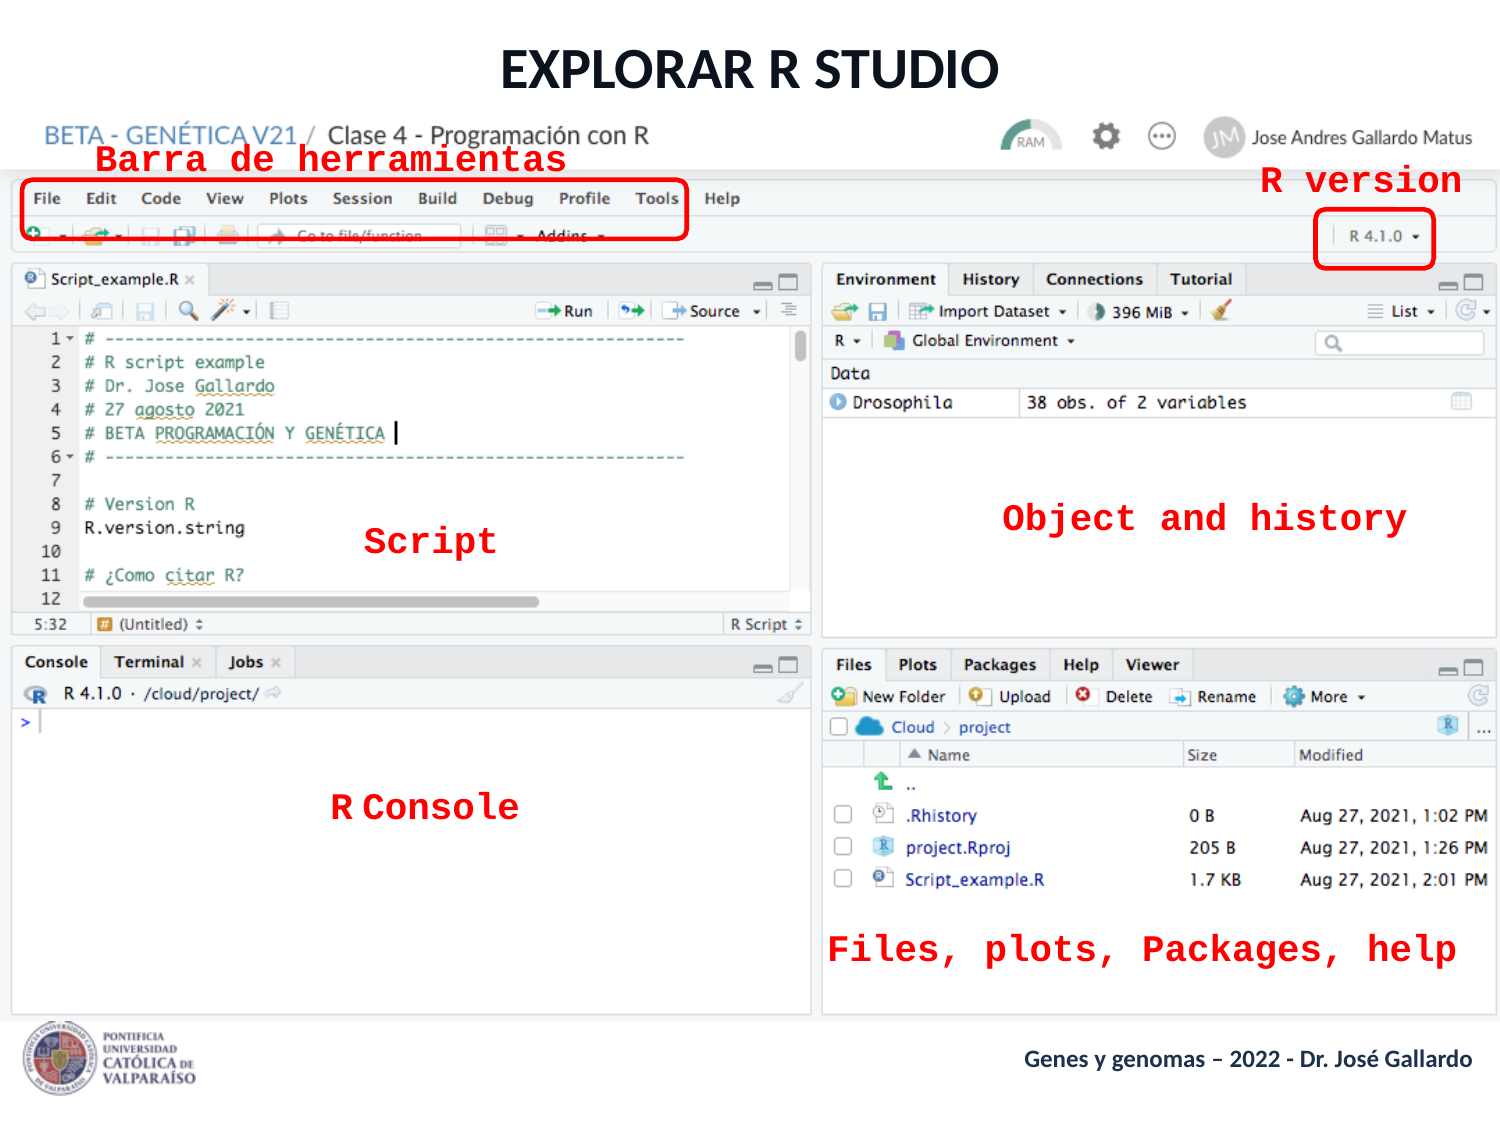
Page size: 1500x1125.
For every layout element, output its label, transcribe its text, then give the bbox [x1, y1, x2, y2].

text_box EXPLORAR R STUDIO [295, 30, 1205, 102]
picture [0, 103, 1500, 1021]
picture [17, 1029, 207, 1104]
